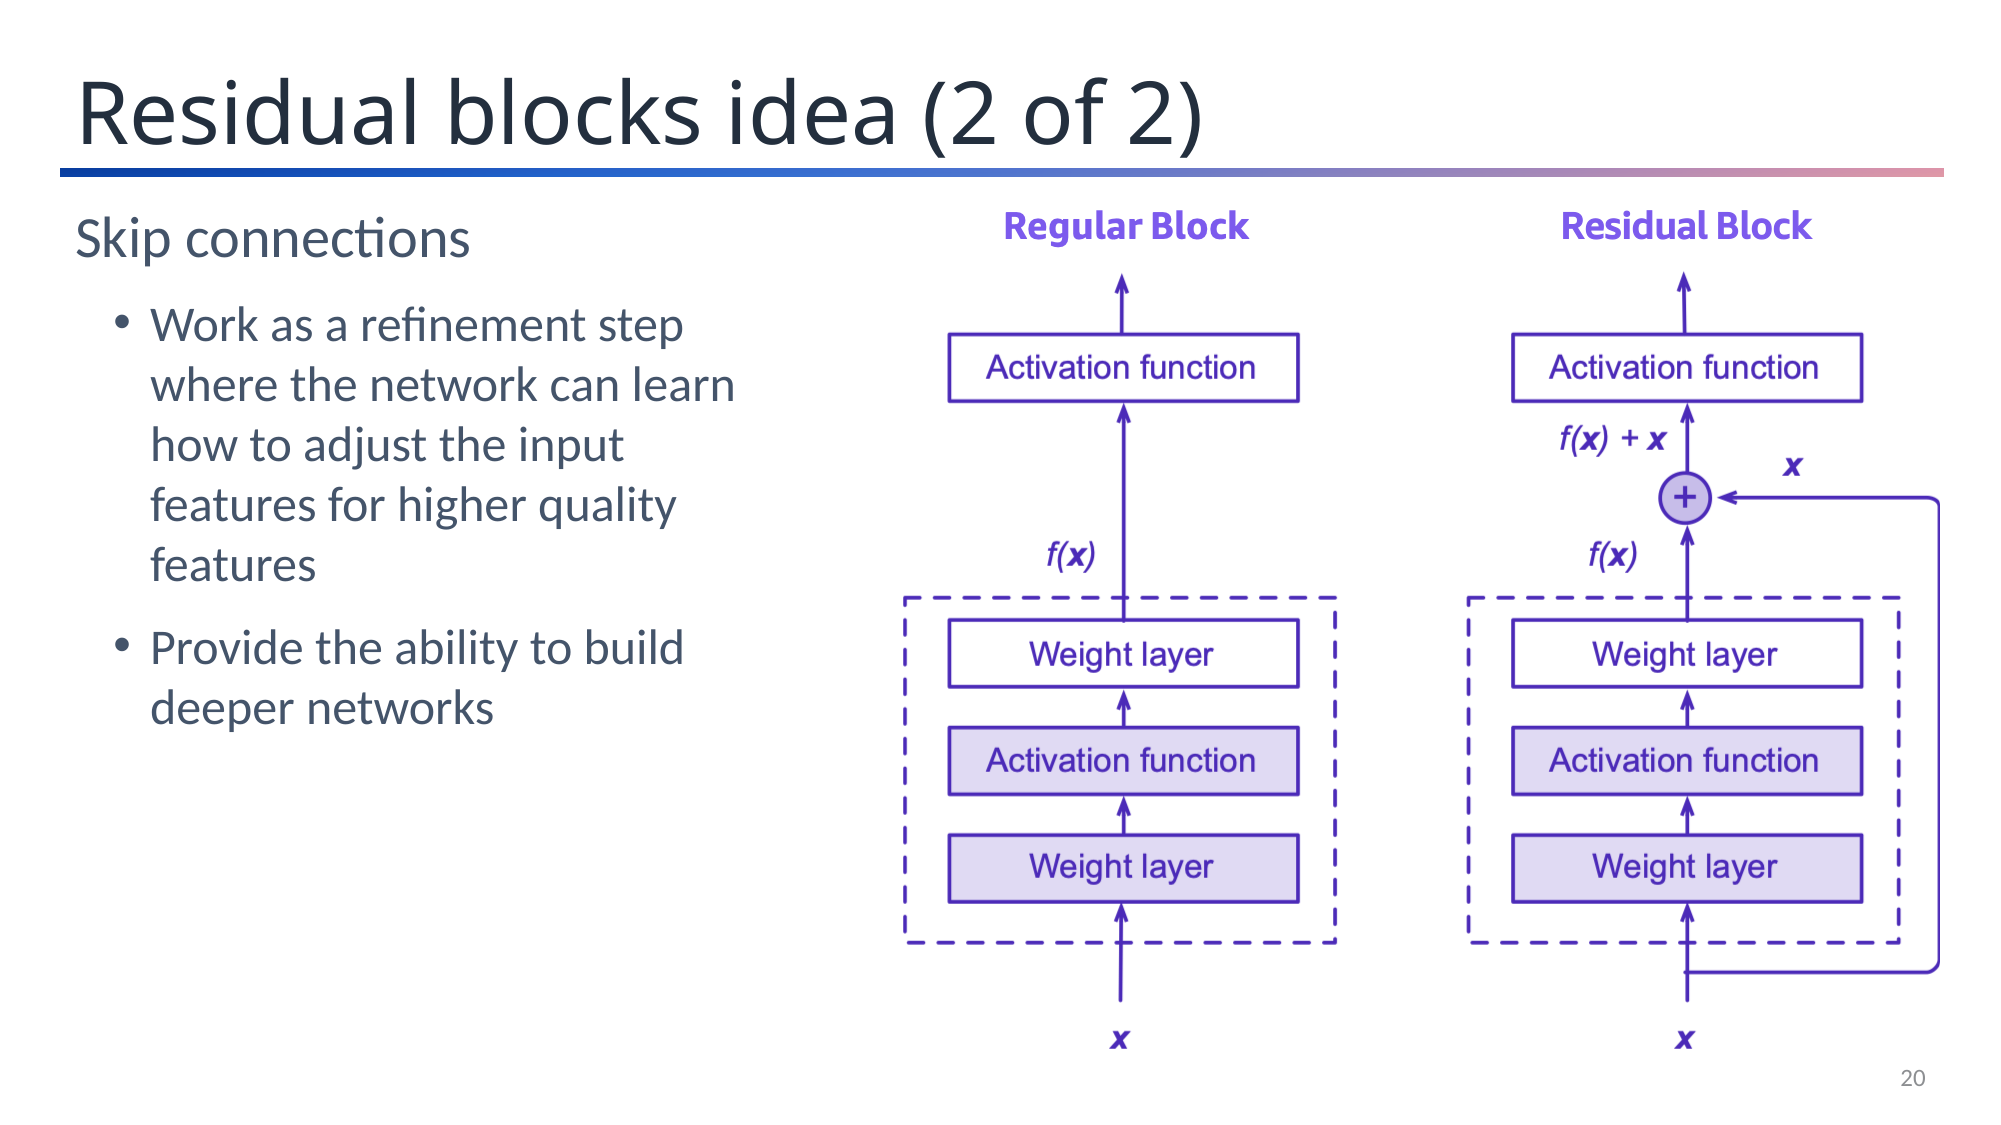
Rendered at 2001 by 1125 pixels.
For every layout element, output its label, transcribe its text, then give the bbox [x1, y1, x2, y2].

slide_number 20 [1861, 1057, 1941, 1095]
picture [60, 168, 1944, 177]
picture [902, 191, 1940, 1081]
list Skip connections Work as a refinement step where the network can learn how to adjust the input features for higher quality features Provide the ability to build deeper networks [60, 191, 803, 1055]
title Residual blocks idea (2 of 2) [60, 49, 1941, 170]
